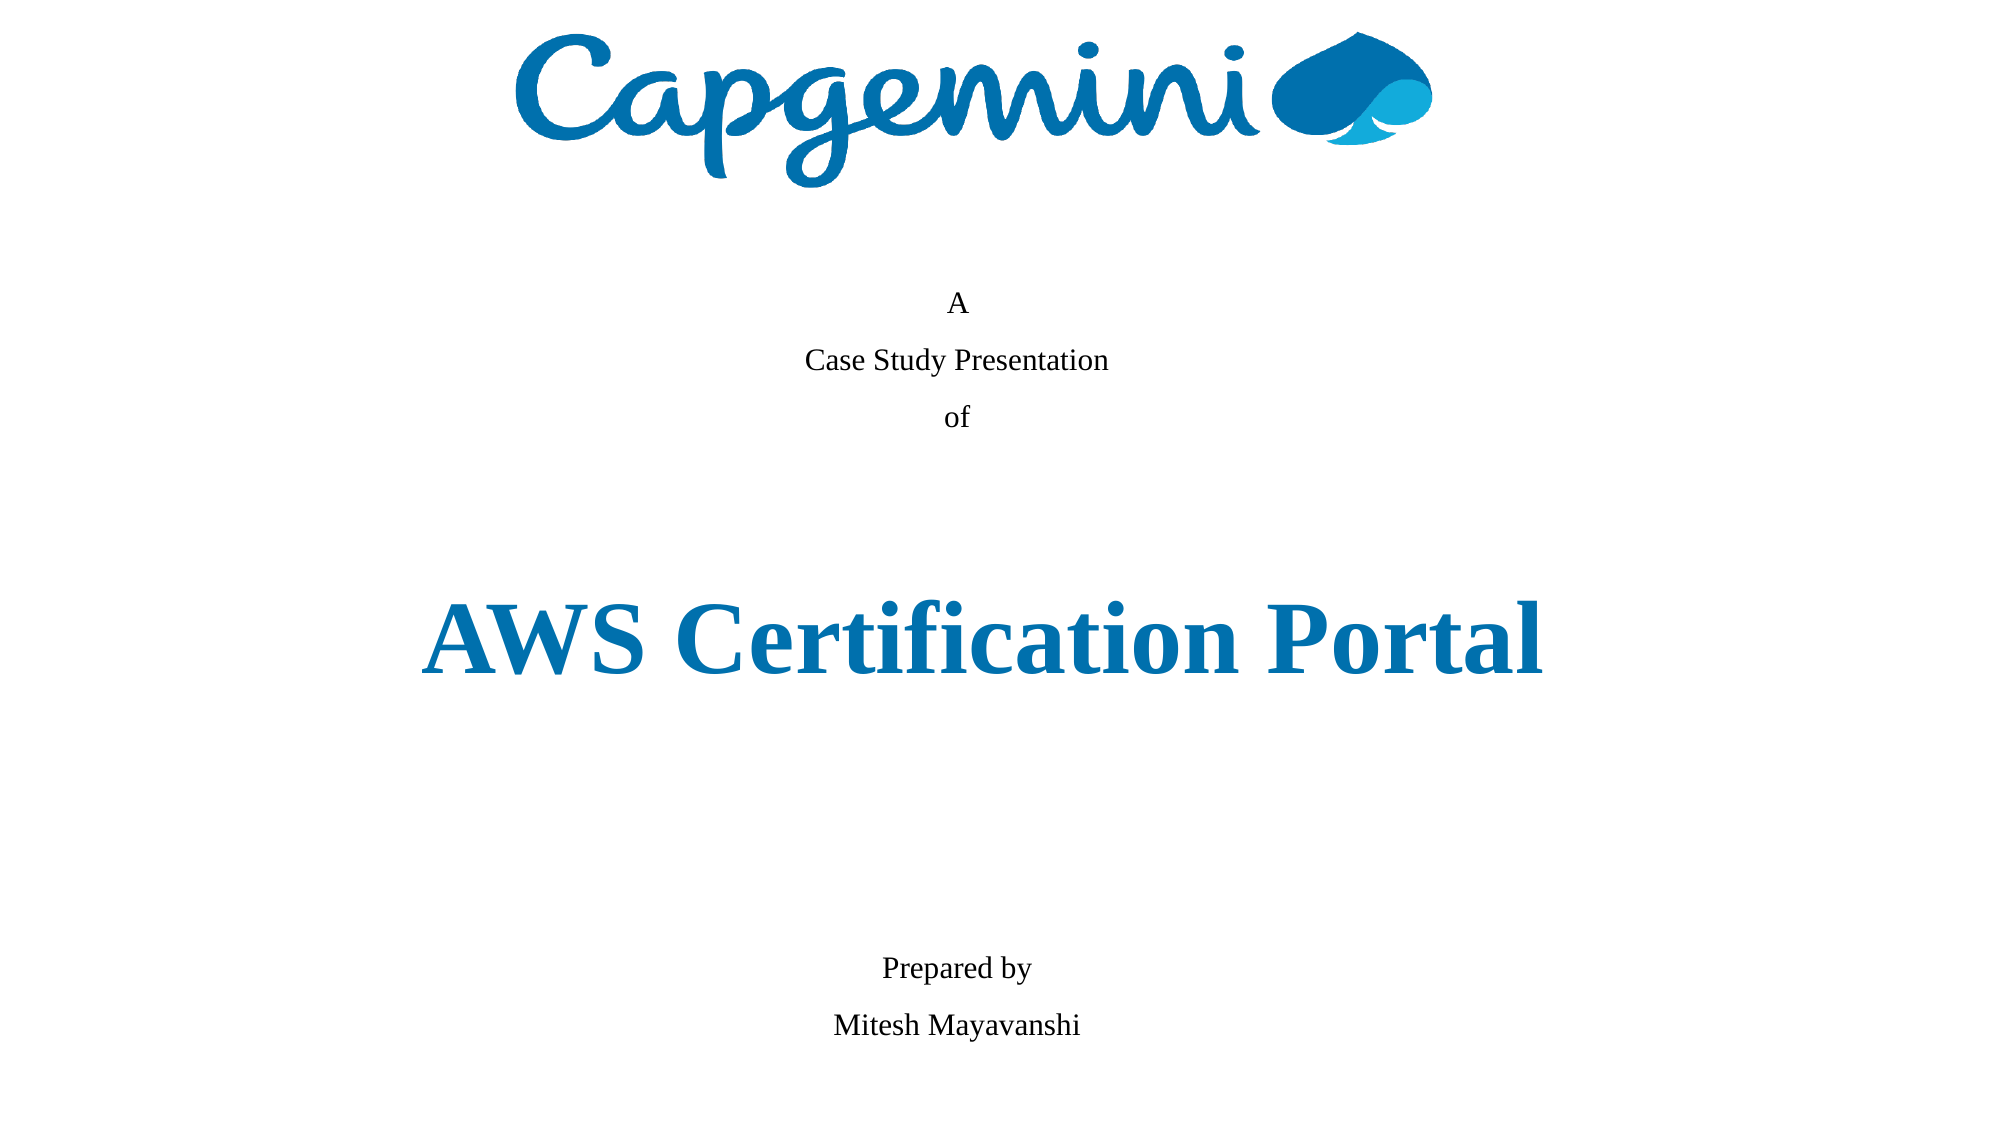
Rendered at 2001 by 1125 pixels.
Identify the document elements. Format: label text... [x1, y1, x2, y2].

text_box Prepared by Mitesh Mayavanshi [755, 880, 1167, 1049]
picture [509, 27, 1438, 192]
text_box AWS Certification Portal [406, 562, 1628, 748]
text_box A Case Study Presentation of [659, 272, 1263, 495]
